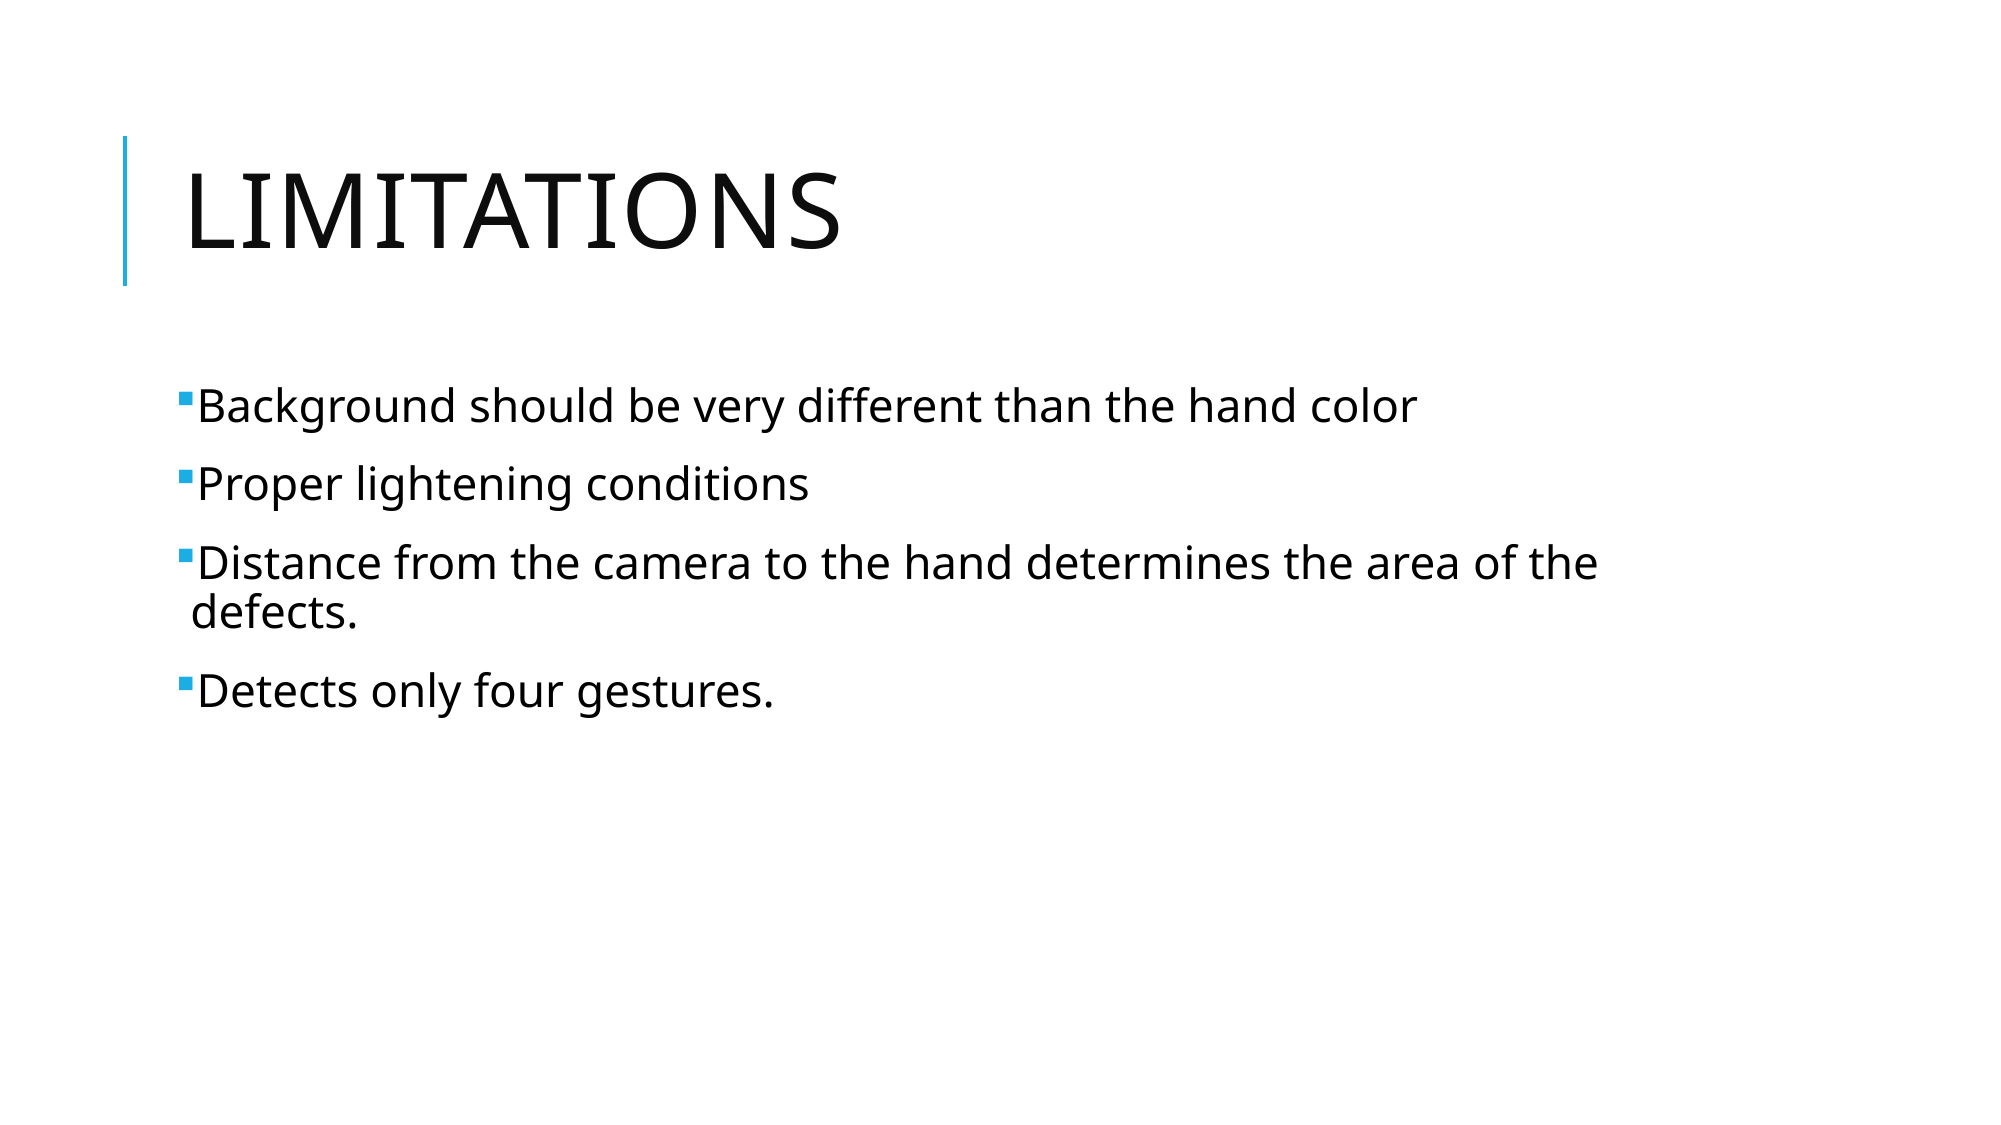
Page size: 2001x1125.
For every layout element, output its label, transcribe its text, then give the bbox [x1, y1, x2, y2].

list Background should be very different than the hand color Proper lightening conditions Distance from the camera to the hand determines the area of the defects. Detects only four gestures. [168, 375, 1763, 1035]
title LIMITATIONS [168, 96, 1763, 342]
